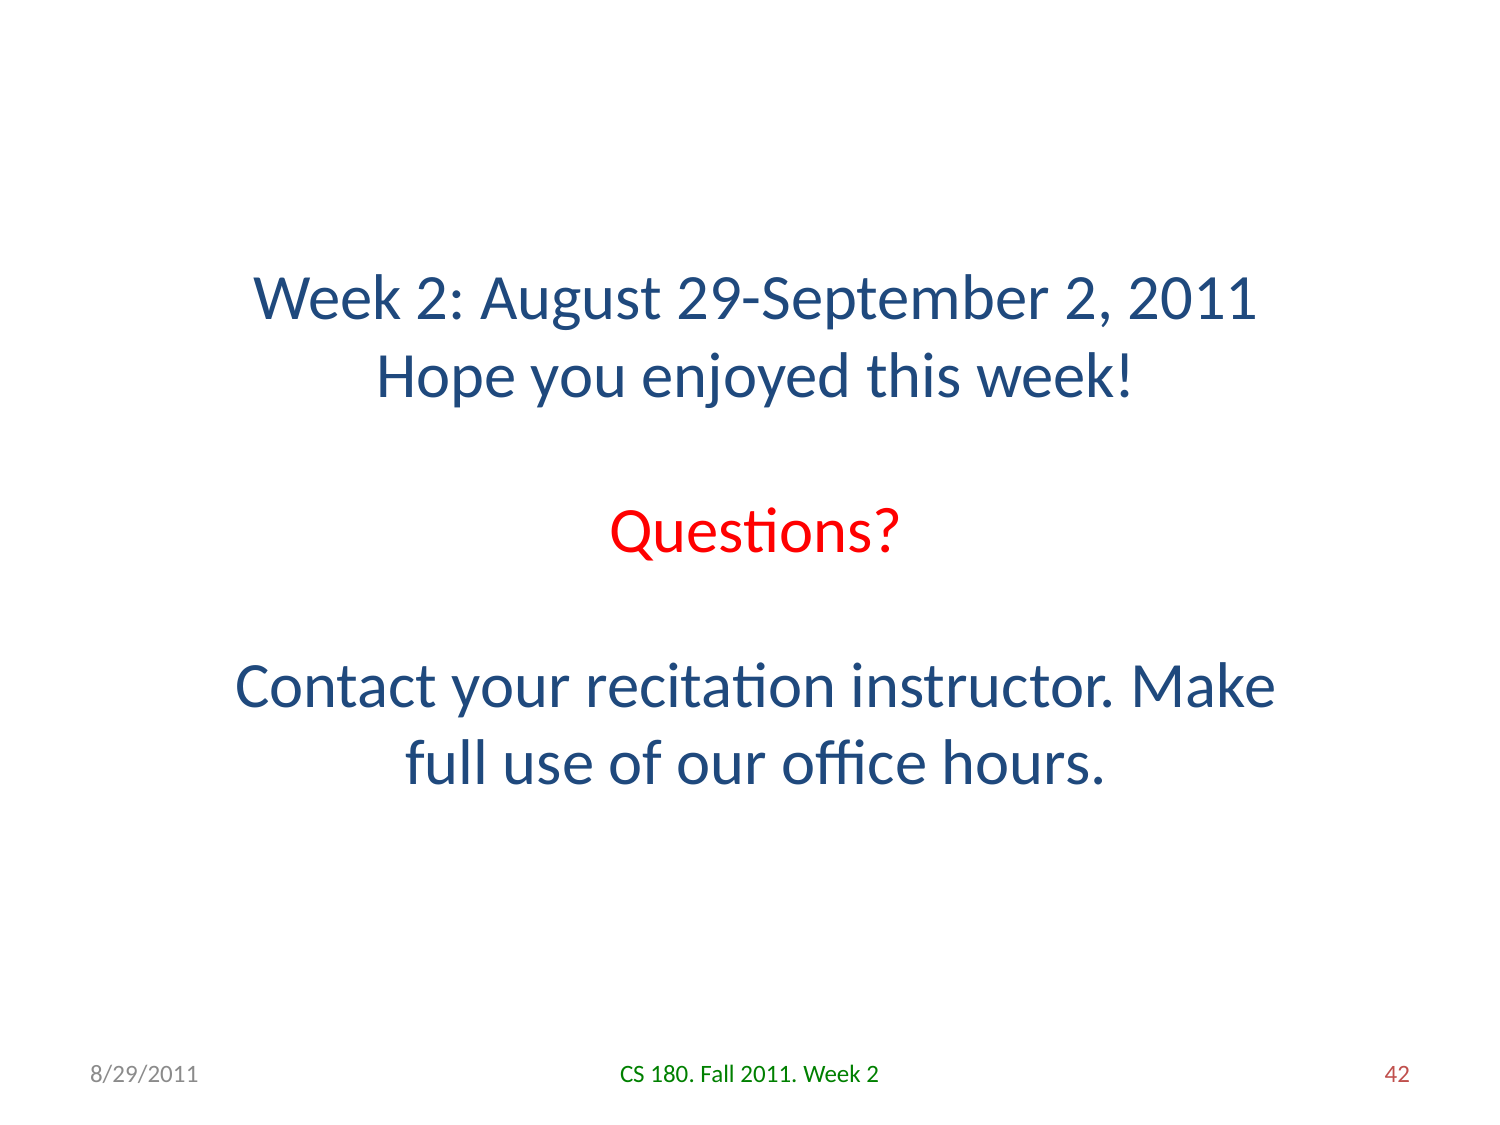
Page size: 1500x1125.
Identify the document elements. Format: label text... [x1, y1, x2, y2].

slide_number 42 [1074, 1042, 1425, 1103]
footer CS 180. Fall 2011. Week 2 [512, 1042, 988, 1103]
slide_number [75, 1042, 425, 1103]
text_box Week 2: August 29-September 2, 2011 Hope you enjoyed this week! Questions? Contact your recitation instructor. Make full use of our office hours. [178, 247, 1334, 805]
